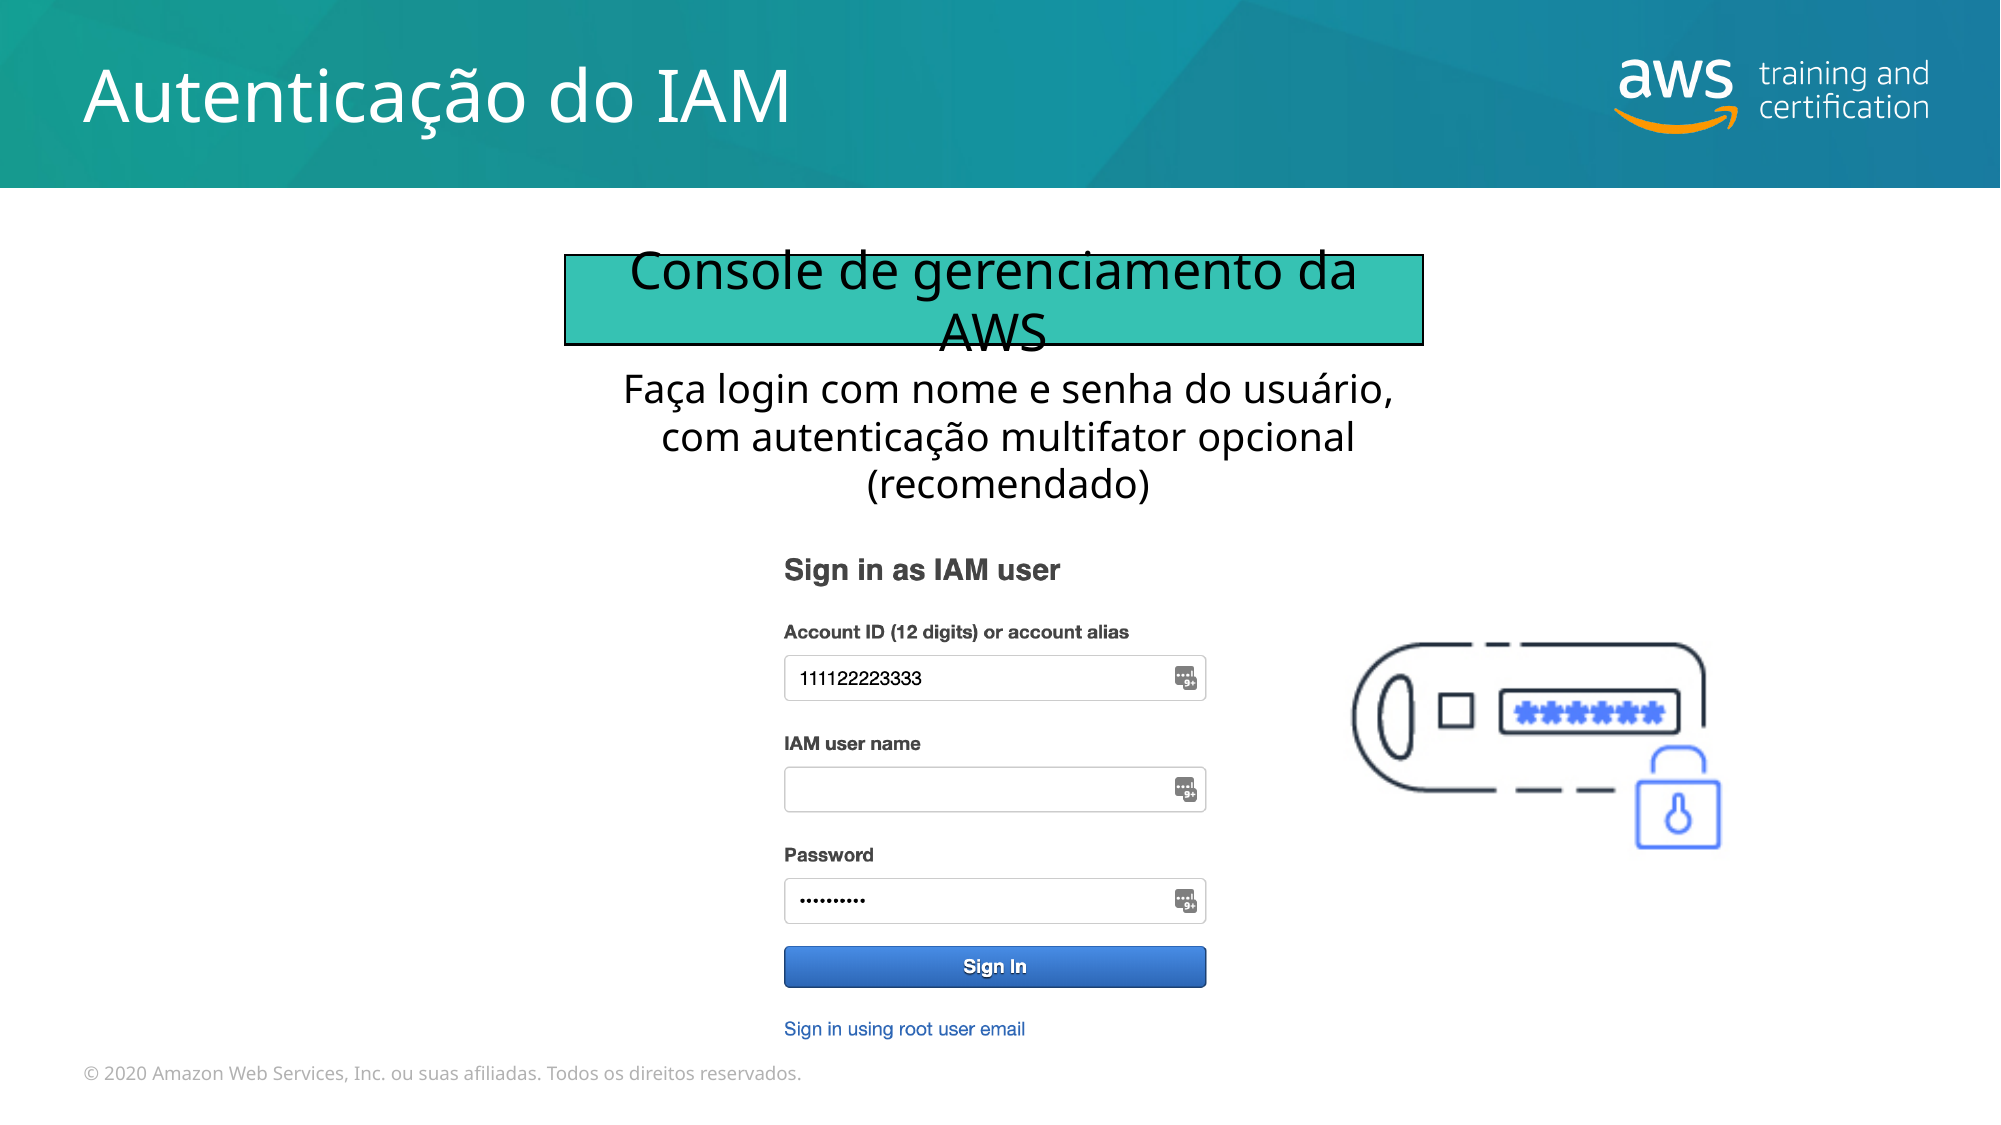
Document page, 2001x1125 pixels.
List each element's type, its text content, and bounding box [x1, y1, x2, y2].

picture [0, 0, 2000, 188]
picture [1328, 526, 1746, 946]
picture [766, 539, 1251, 1046]
text_box Console de gerenciamento da AWS [564, 254, 1424, 346]
footer © 2020 Amazon Web Services, Inc. ou suas afiliadas. Todos os direitos reservados. [68, 1042, 818, 1103]
text_box Faça login com nome e senha do usuário, com autenticação multifator opcional (recomendado) [565, 356, 1452, 515]
title Autenticação do IAM [68, 59, 1551, 138]
